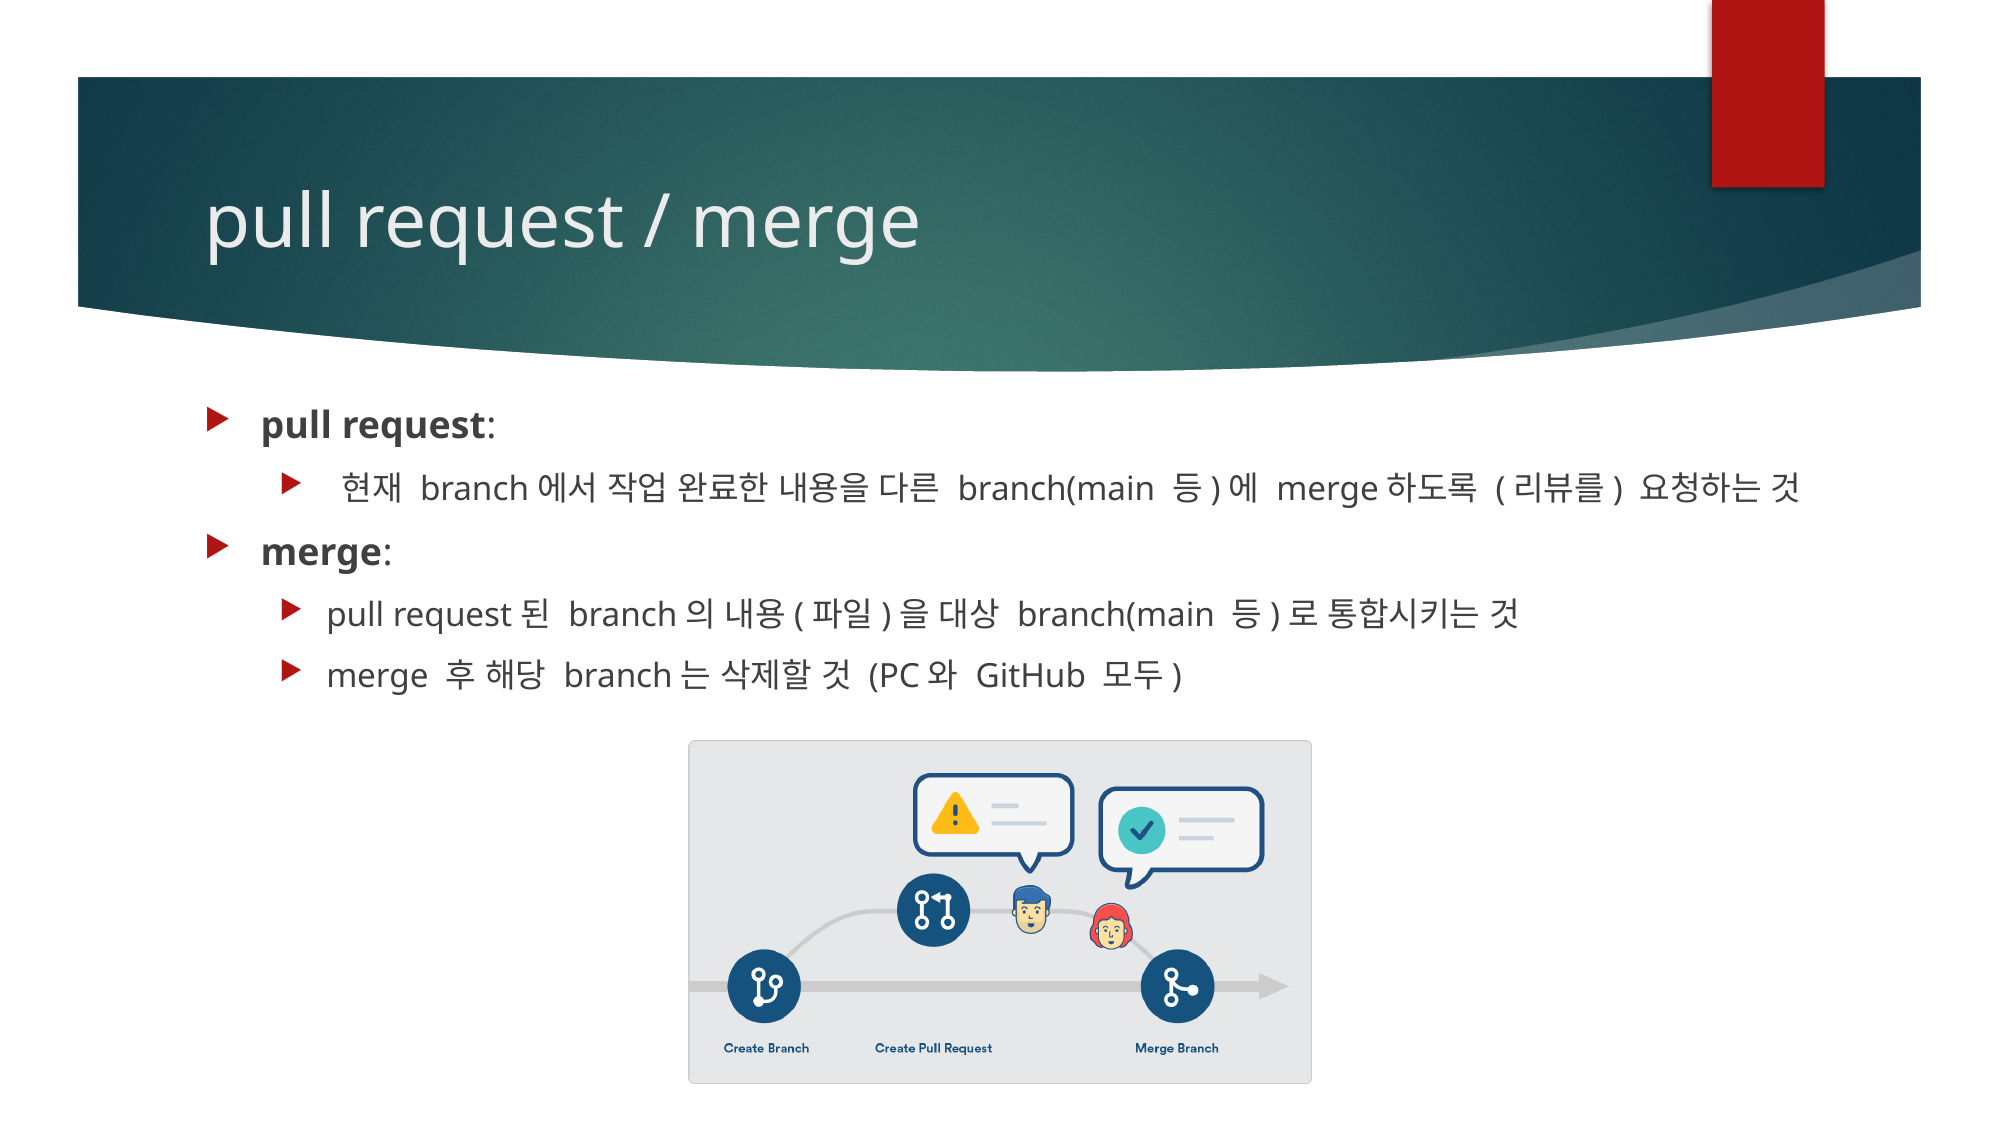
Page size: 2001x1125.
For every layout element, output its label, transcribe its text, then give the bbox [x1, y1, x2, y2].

list pull request: 현재 branch에서 작업 완료한 내용을 다른 branch(main 등)에 merge하도록 (리뷰를) 요청하는 것 merge: pull request된 branch의 내용(파일)을 대상 branch(main 등)로 통합시키는 것 merge 후 해당 branch는 삭제할 것 (PC와 GitHub 모두) [189, 393, 1860, 954]
picture [688, 740, 1312, 1085]
title pull request / merge [189, 159, 1638, 276]
